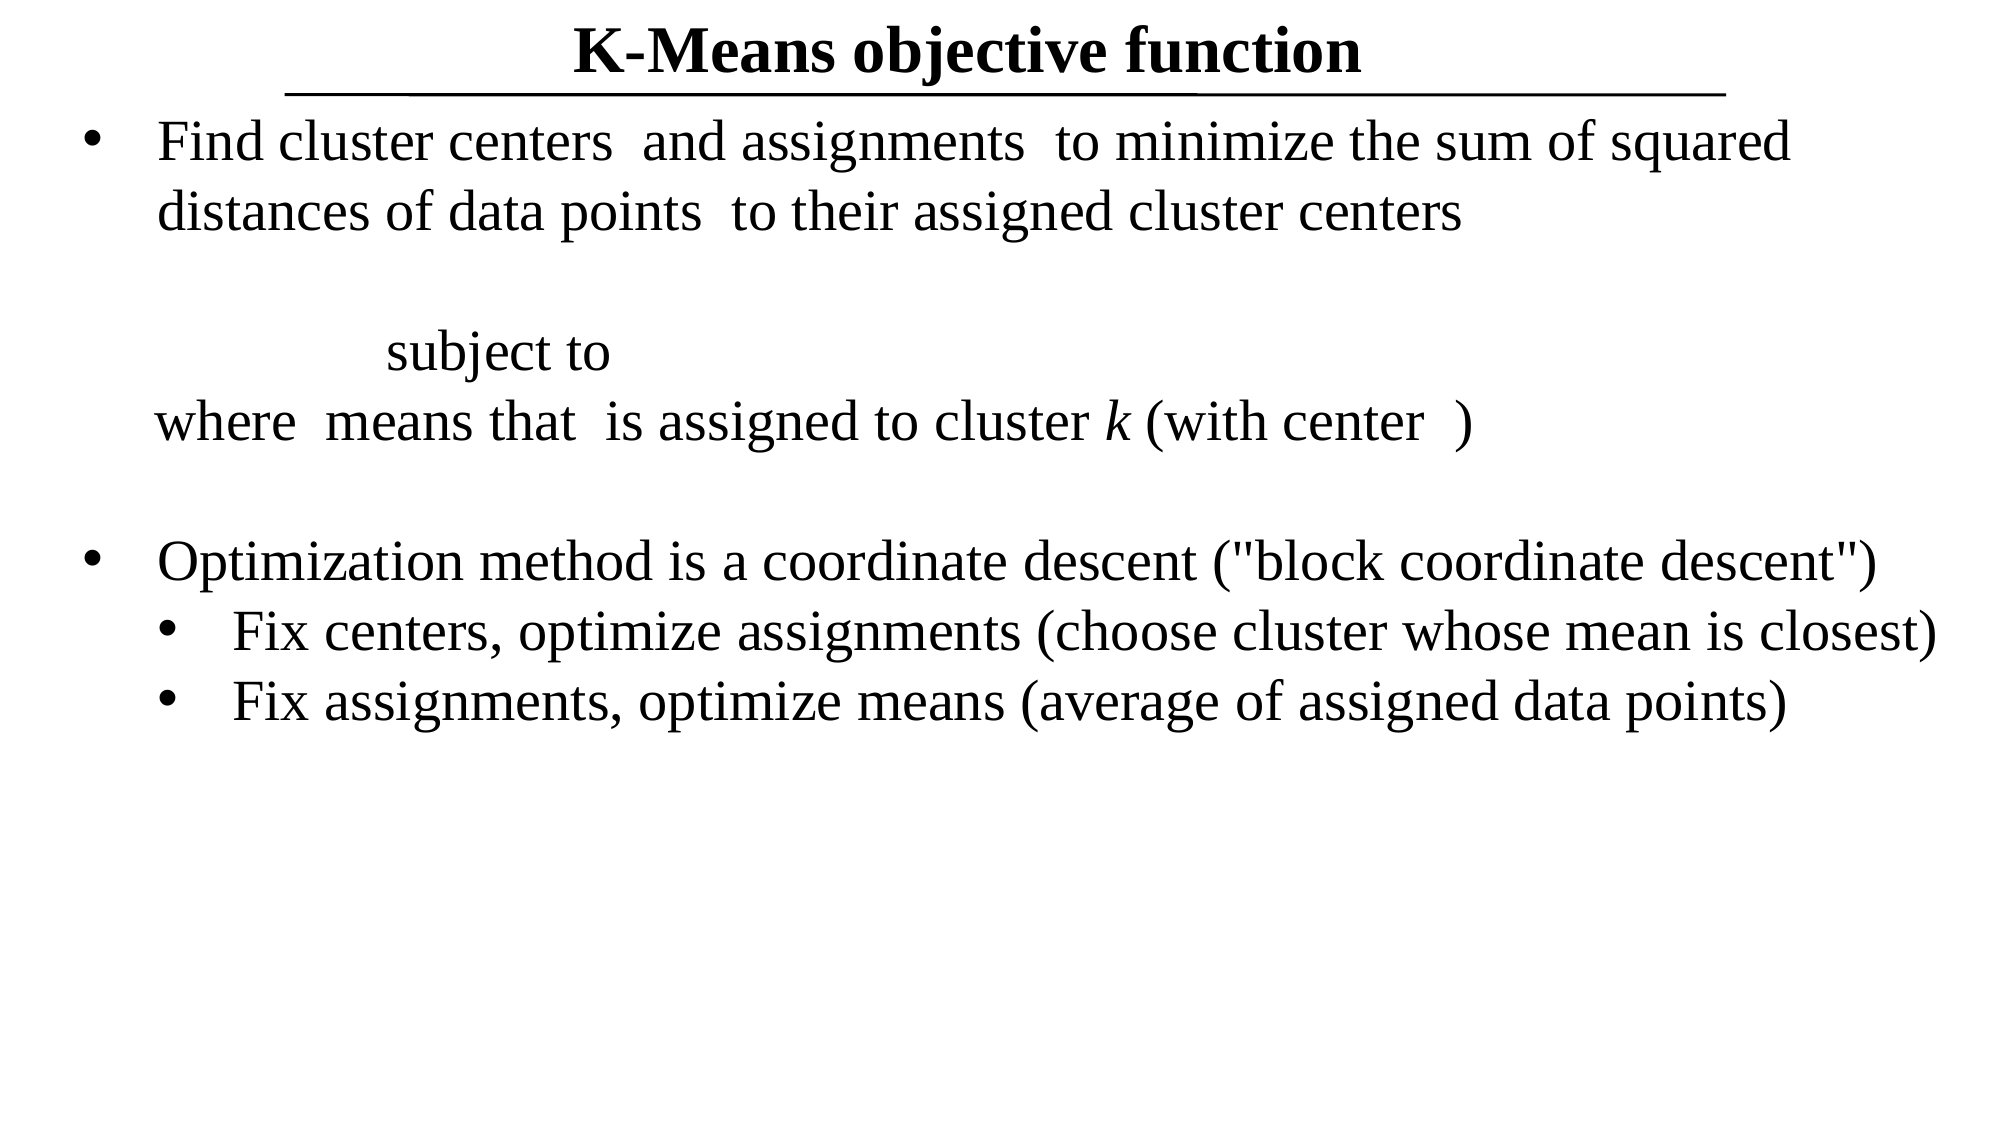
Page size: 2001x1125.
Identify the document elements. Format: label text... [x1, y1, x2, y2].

text_box K-Means objective function [558, 0, 1388, 94]
